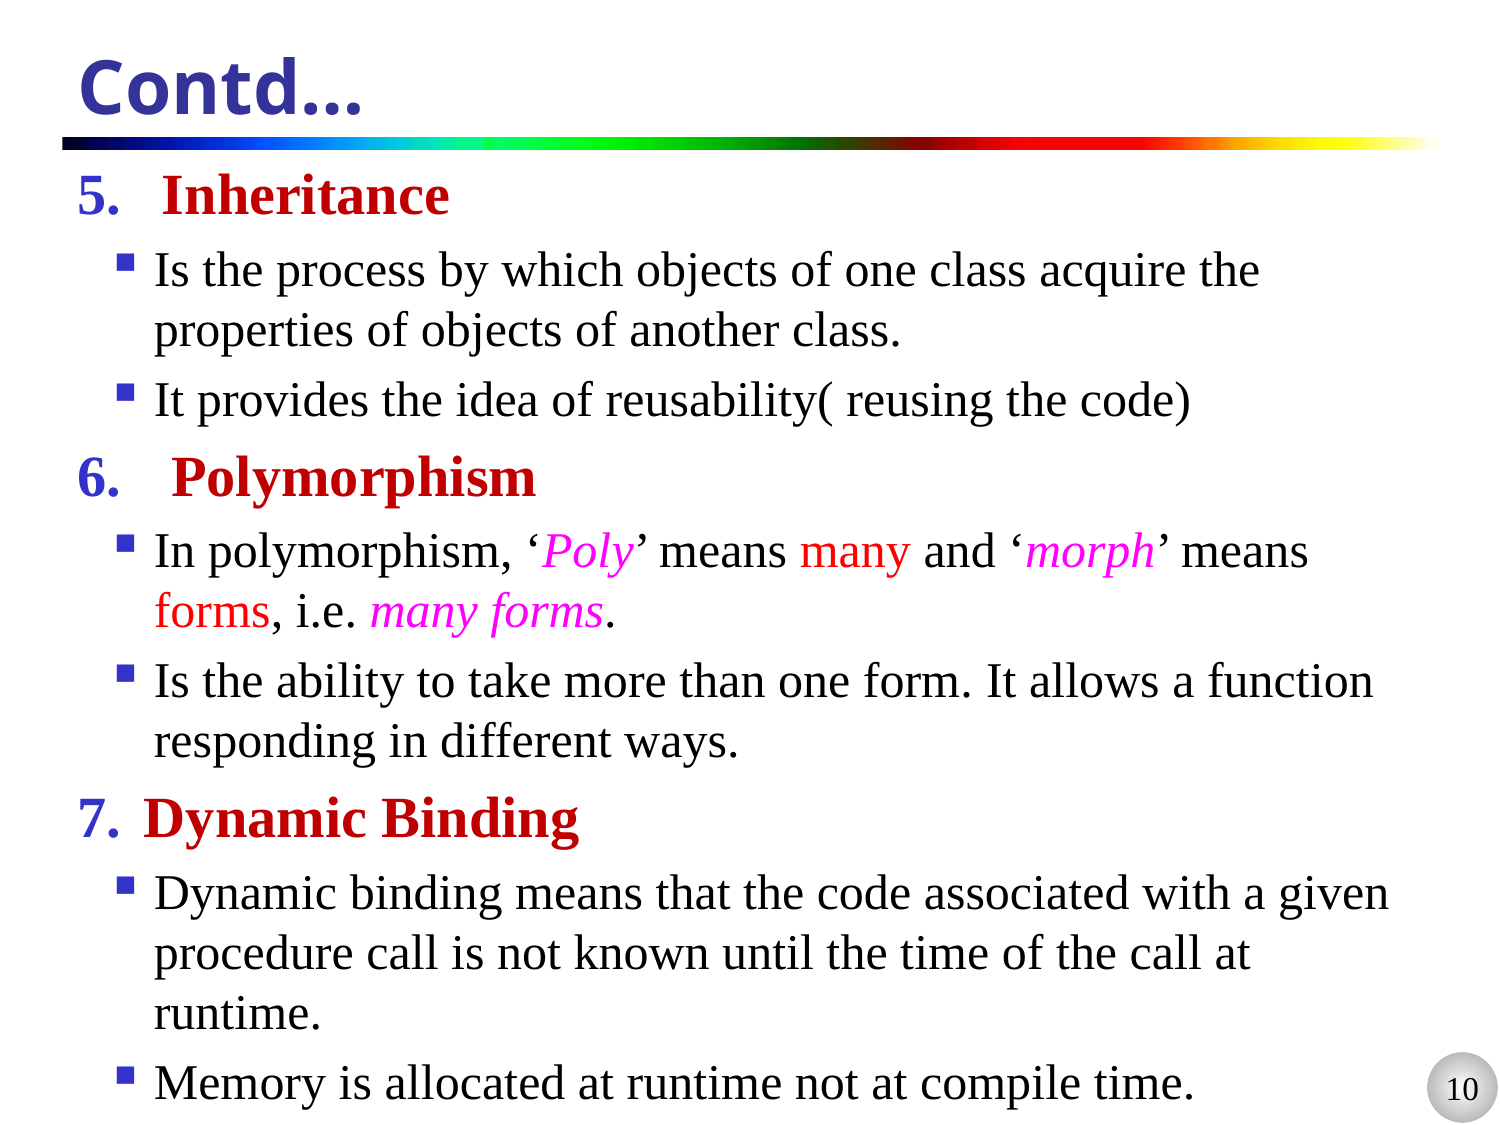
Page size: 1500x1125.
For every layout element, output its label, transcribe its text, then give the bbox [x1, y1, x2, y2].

picture [62, 138, 355, 150]
title Contd… [62, 37, 1438, 138]
list Inheritance Is the process by which objects of one class acquire the properties of objects of another class. It provides the idea of reusability( reusing the code) Polymorphism In polymorphism, ‘Poly’ means many and ‘morph’ means forms, i.e. many forms. Is the ability to take more than one form. It allows a function responding in different ways. Dynamic Binding Dynamic binding means that the code associated with a given procedure call is not known until the time of the call at runtime. Memory is allocated at runtime not at compile time. [62, 162, 1438, 1063]
picture [382, 138, 1438, 150]
